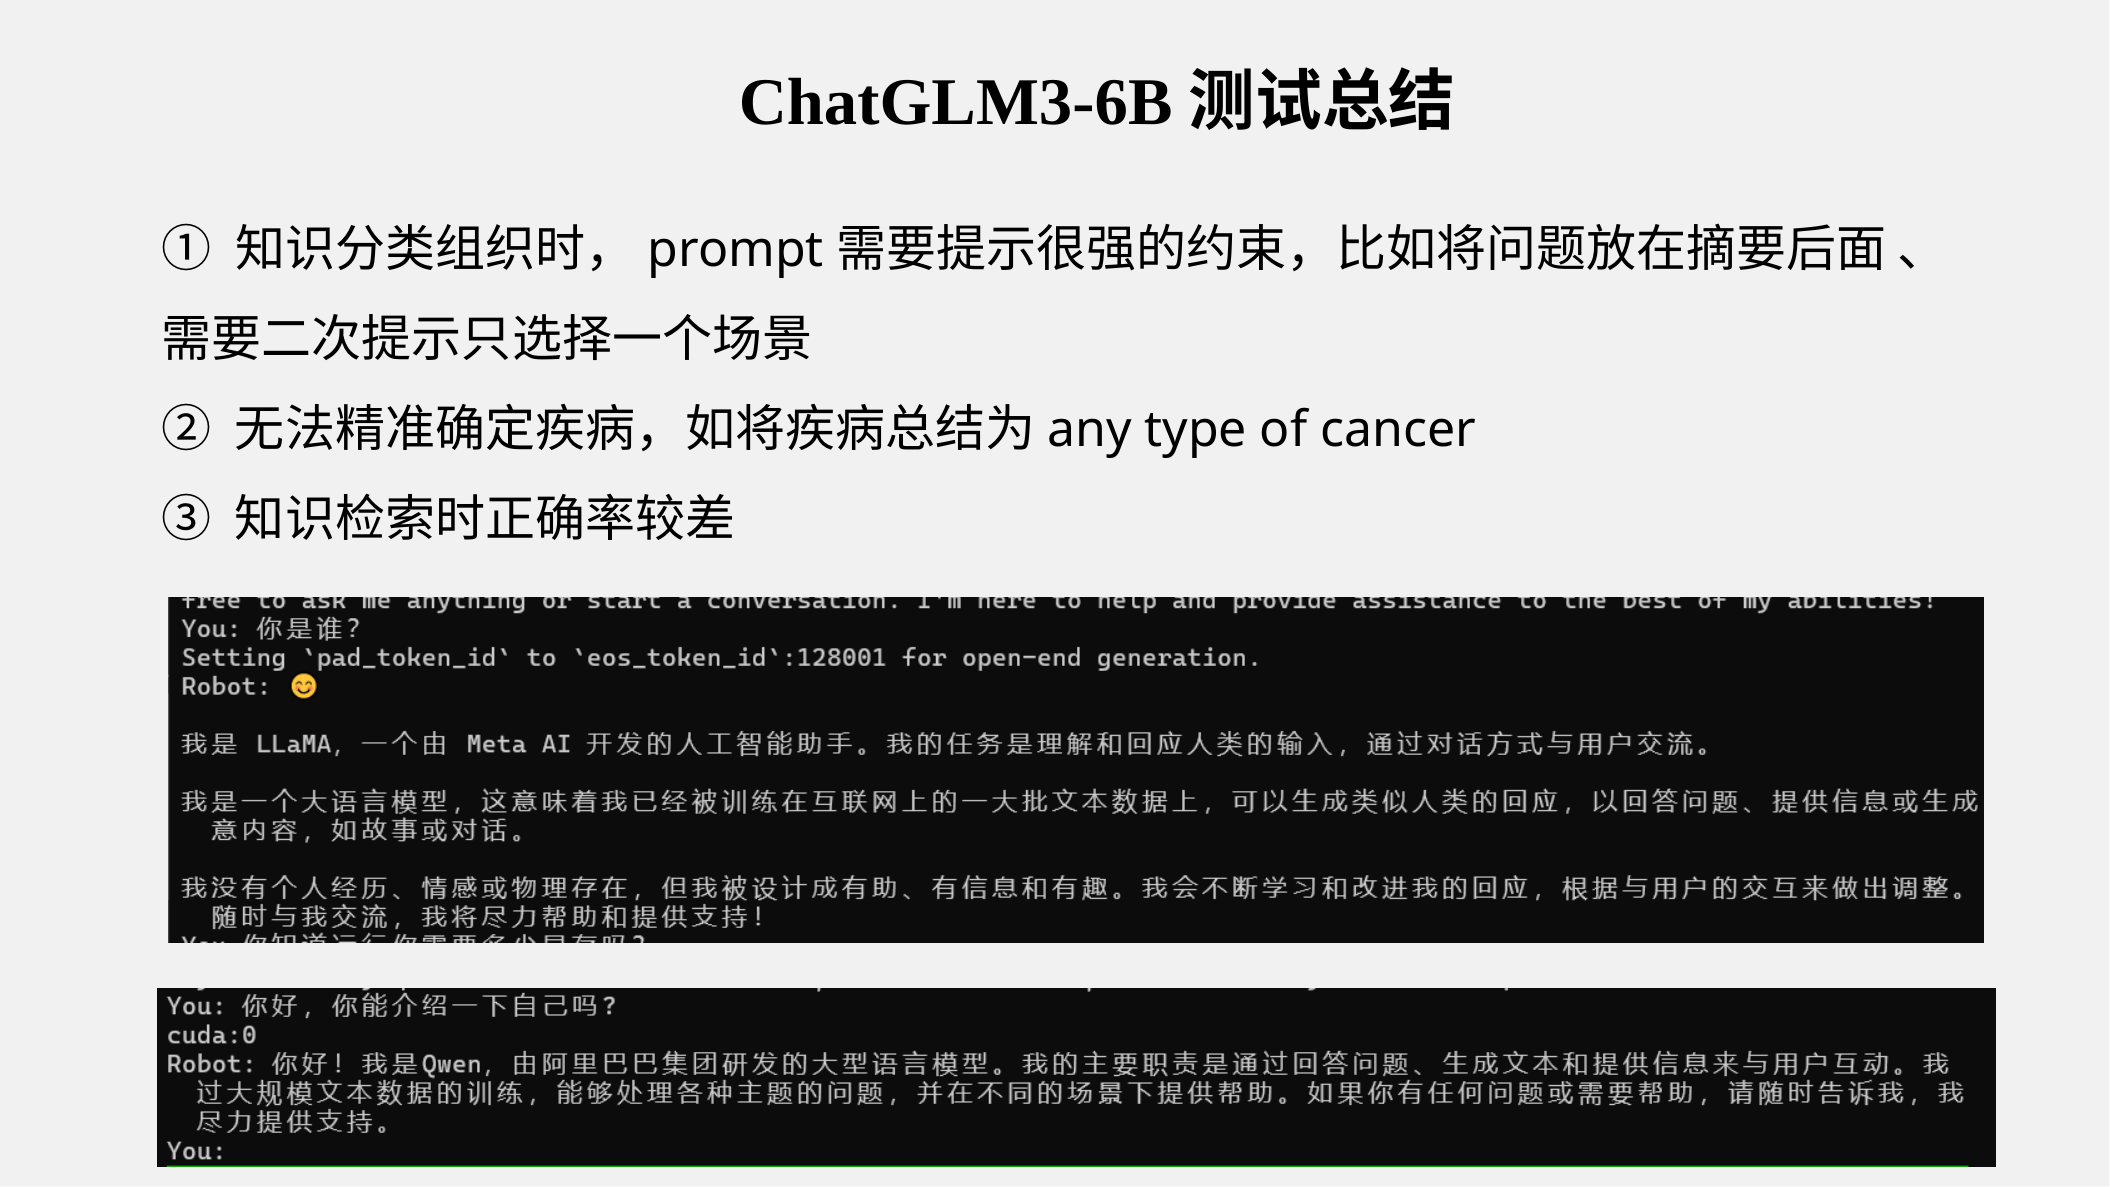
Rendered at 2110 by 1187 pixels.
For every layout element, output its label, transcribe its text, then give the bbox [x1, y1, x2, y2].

text_box ① 知识分类组织时，prompt需要提示很强的约束，比如将问题放在摘要后面 、需要二次提示只选择一个场景 ② 无法精准确定疾病，如将疾病总结为any type of cancer ③ 知识检索时正确率较差 [147, 179, 1963, 554]
text_box ChatGLM3-6B测试总结 [723, 50, 1575, 157]
picture [168, 597, 1985, 944]
picture [157, 988, 1996, 1167]
